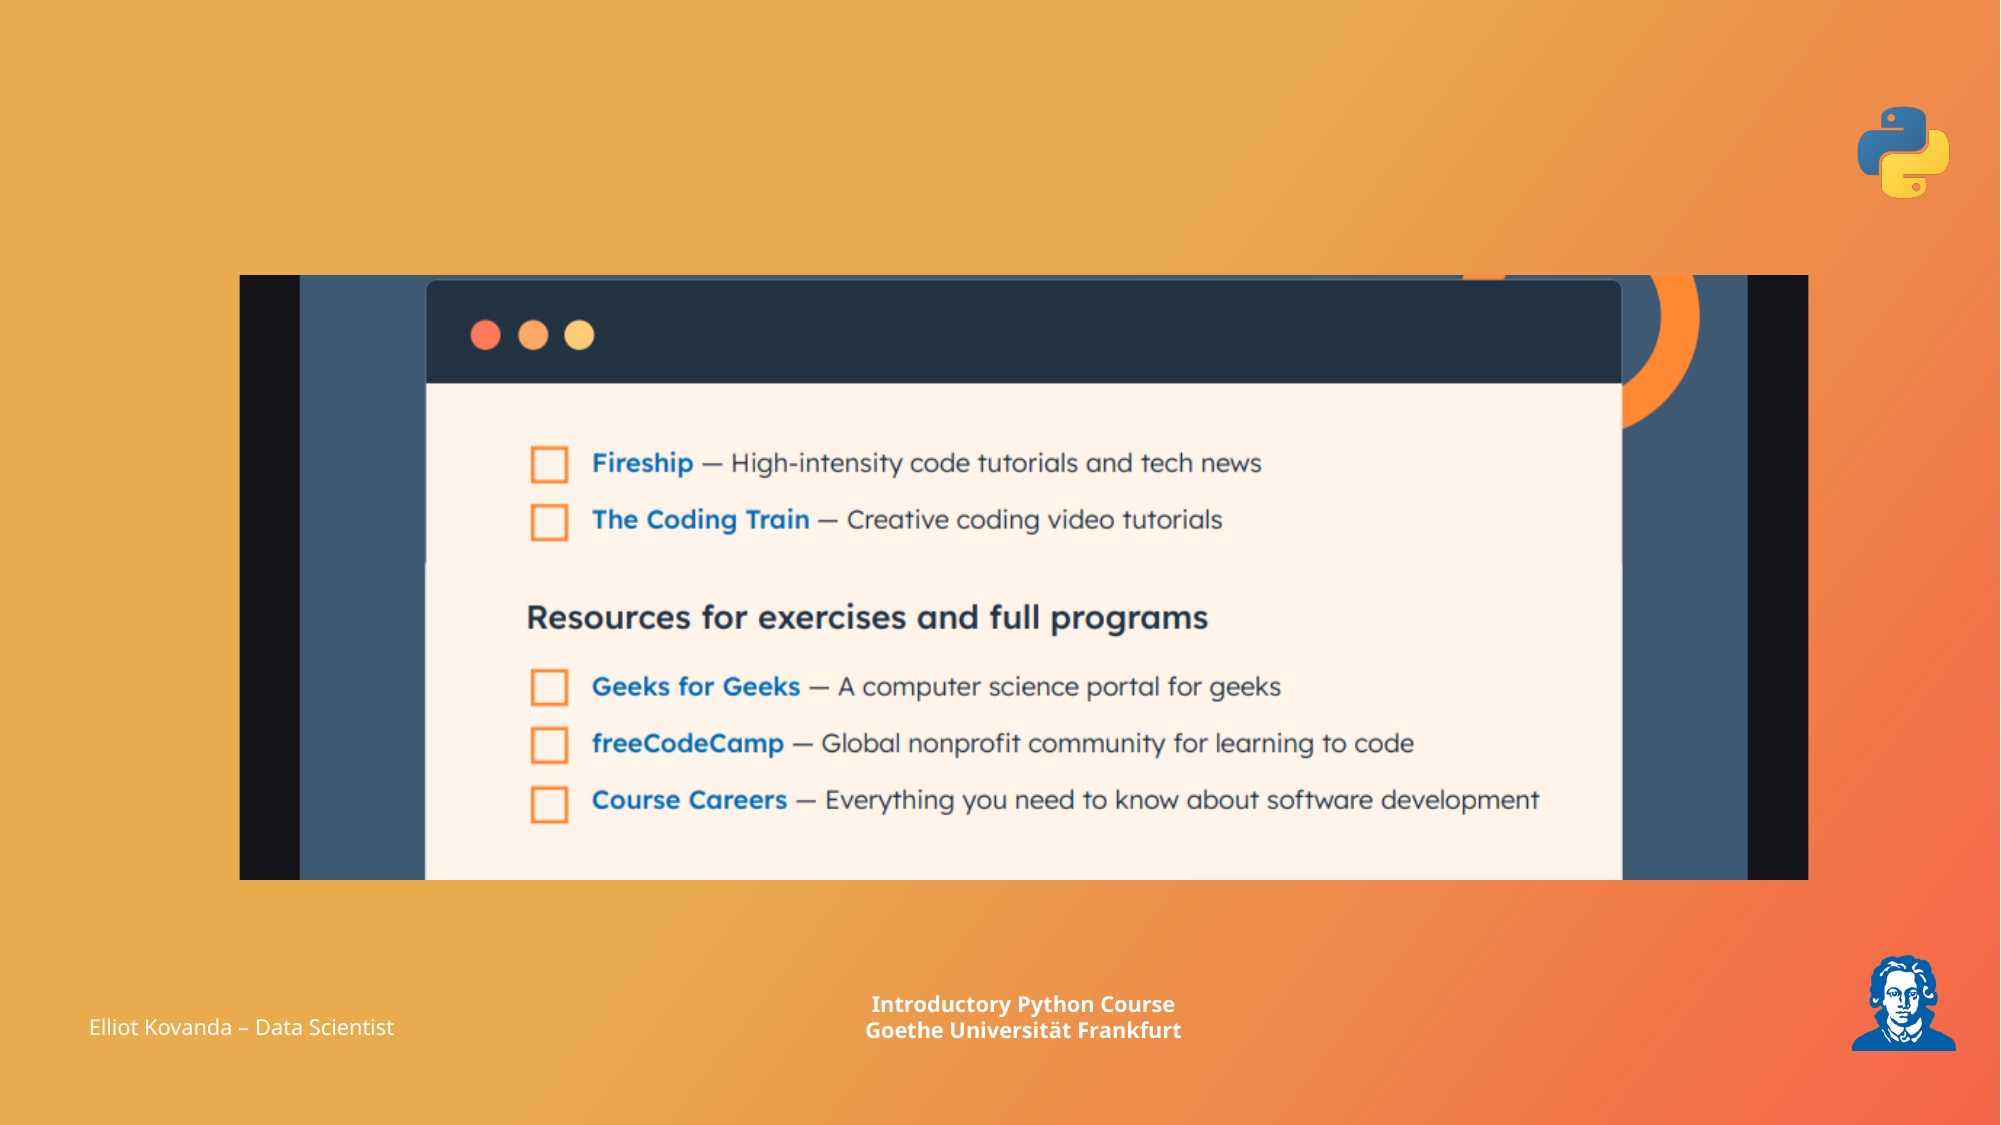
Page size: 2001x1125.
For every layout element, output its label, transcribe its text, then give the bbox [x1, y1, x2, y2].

footer Elliot Kovanda – Data Scientist [74, 991, 443, 1051]
picture [1836, 85, 1971, 220]
picture [1852, 947, 1956, 1051]
picture [239, 275, 1809, 880]
